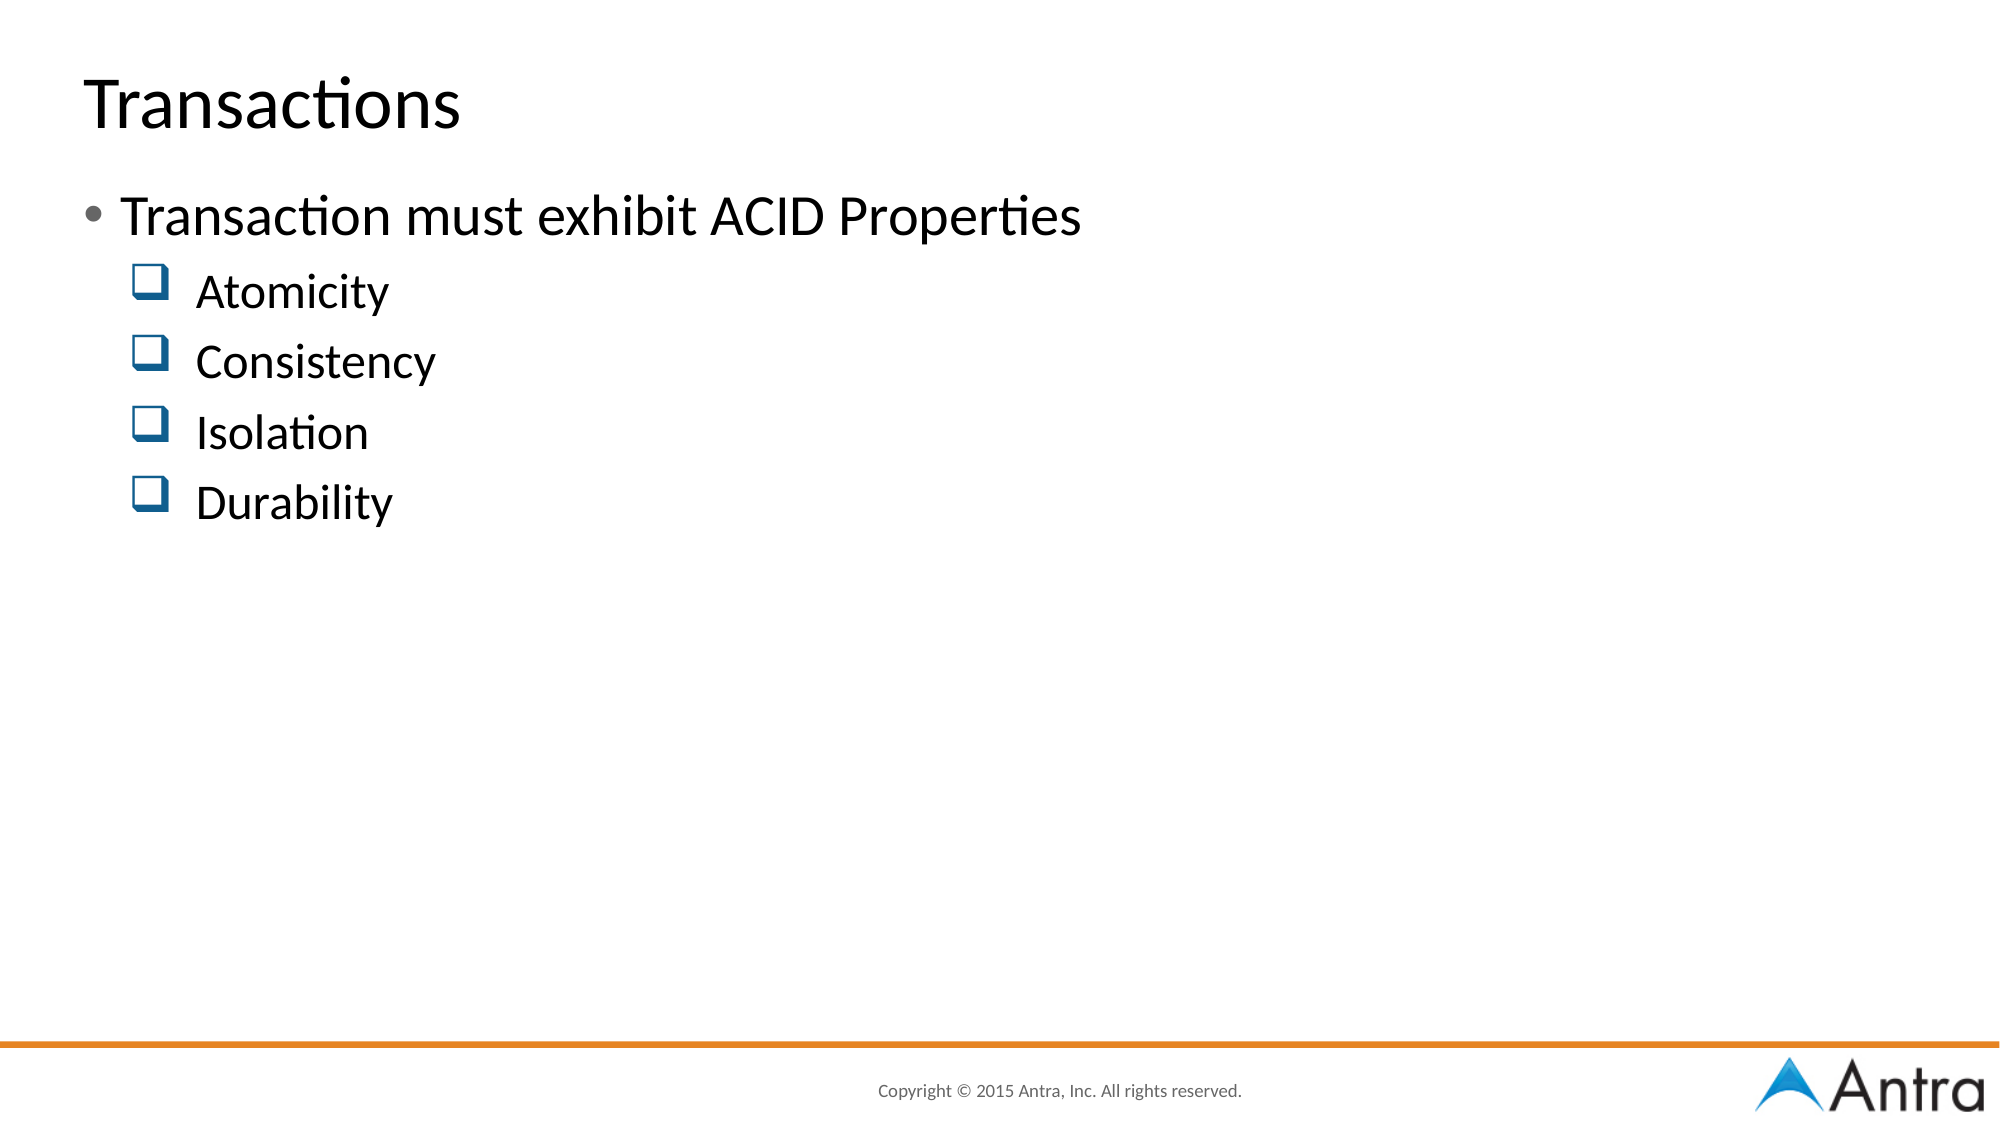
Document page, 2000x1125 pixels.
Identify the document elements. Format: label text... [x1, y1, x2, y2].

title Transactions [83, 37, 1958, 144]
picture [1744, 1048, 1994, 1122]
list Transaction must exhibit ACID Properties Atomicity Consistency Isolation Durability [83, 185, 1960, 795]
